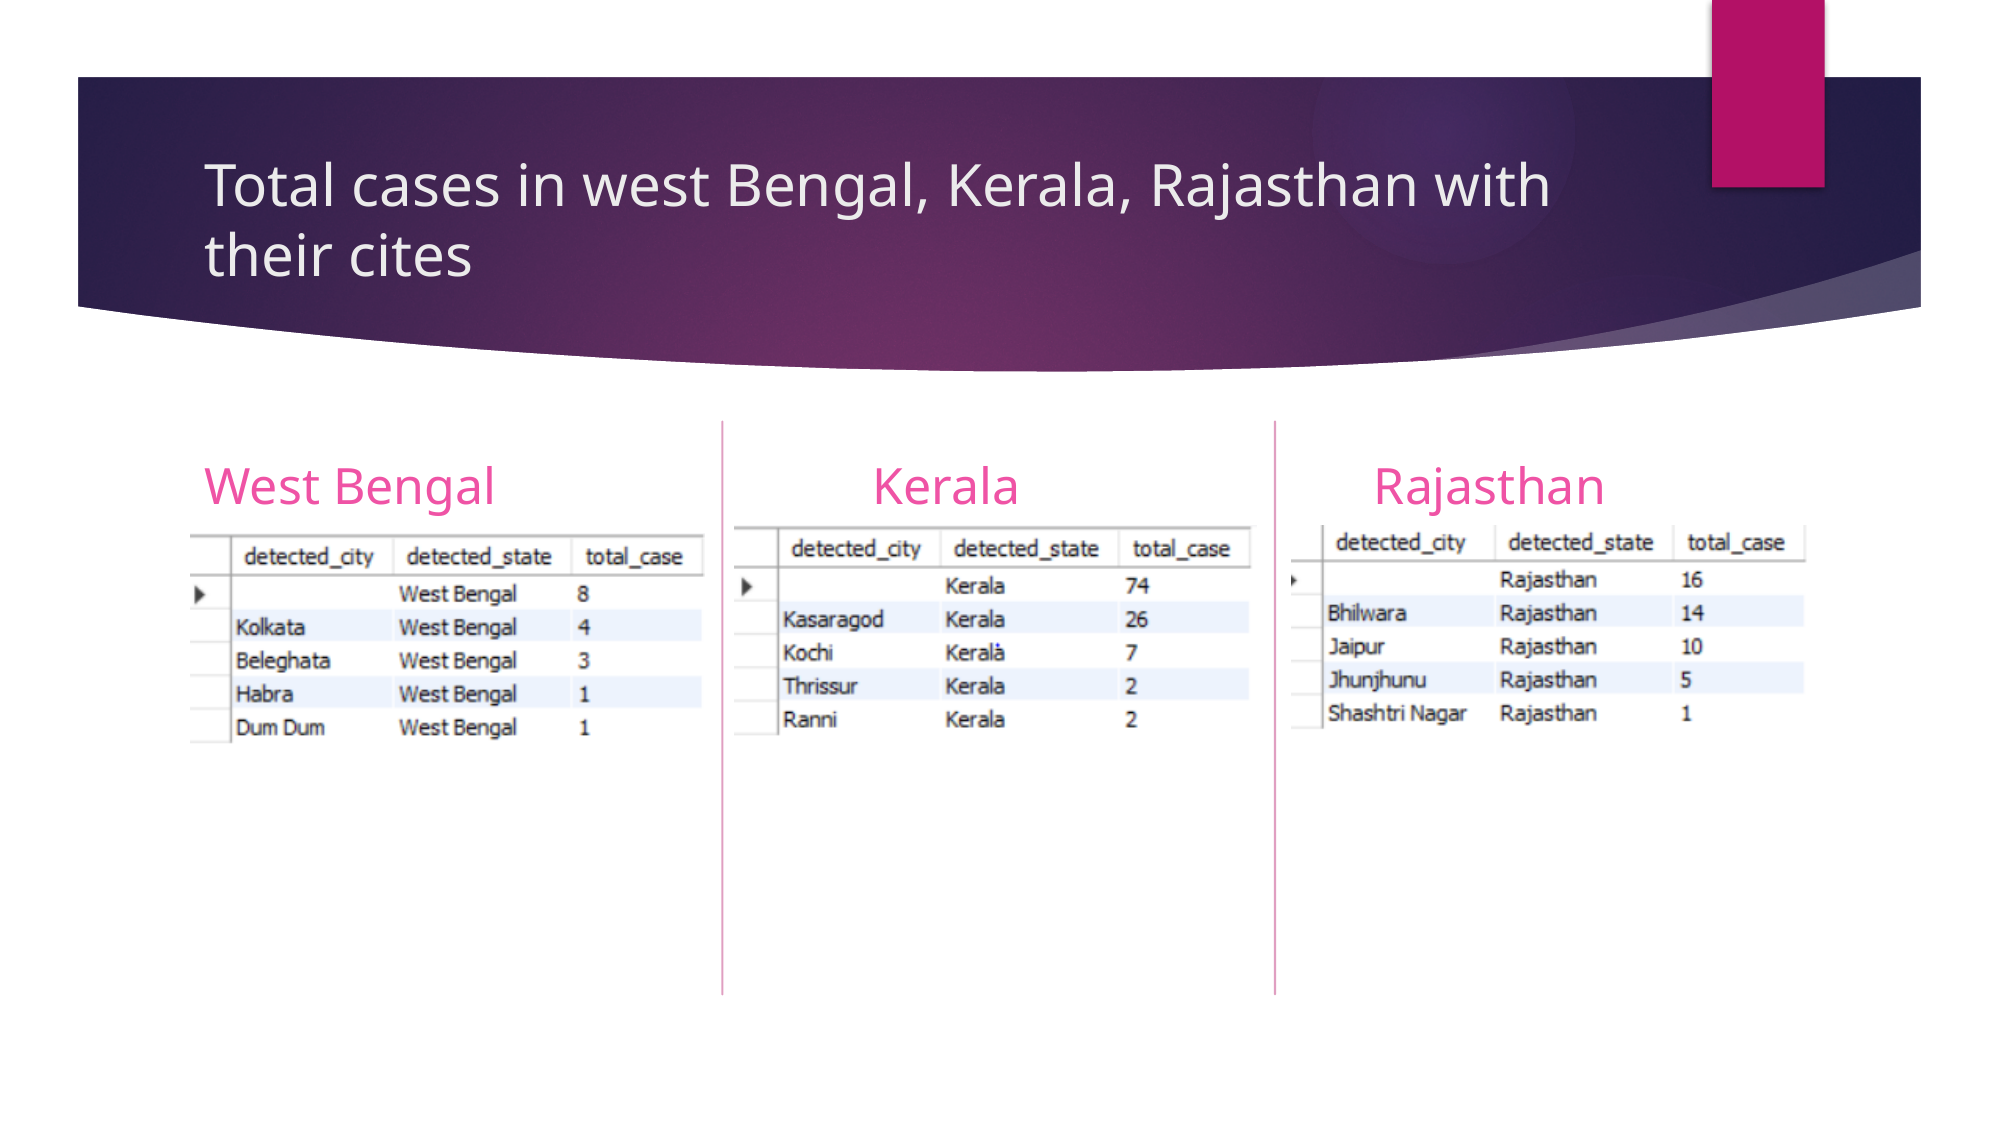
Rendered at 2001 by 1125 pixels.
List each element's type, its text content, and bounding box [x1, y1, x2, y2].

list Rajasthan [1293, 427, 1810, 522]
title Total cases in west Bengal, Kerala, Rajasthan with their cites [189, 159, 1638, 276]
picture [1291, 525, 1824, 770]
picture [734, 525, 1257, 756]
list Kerala [740, 427, 1257, 522]
list West Bengal [189, 427, 705, 522]
picture [190, 533, 706, 756]
